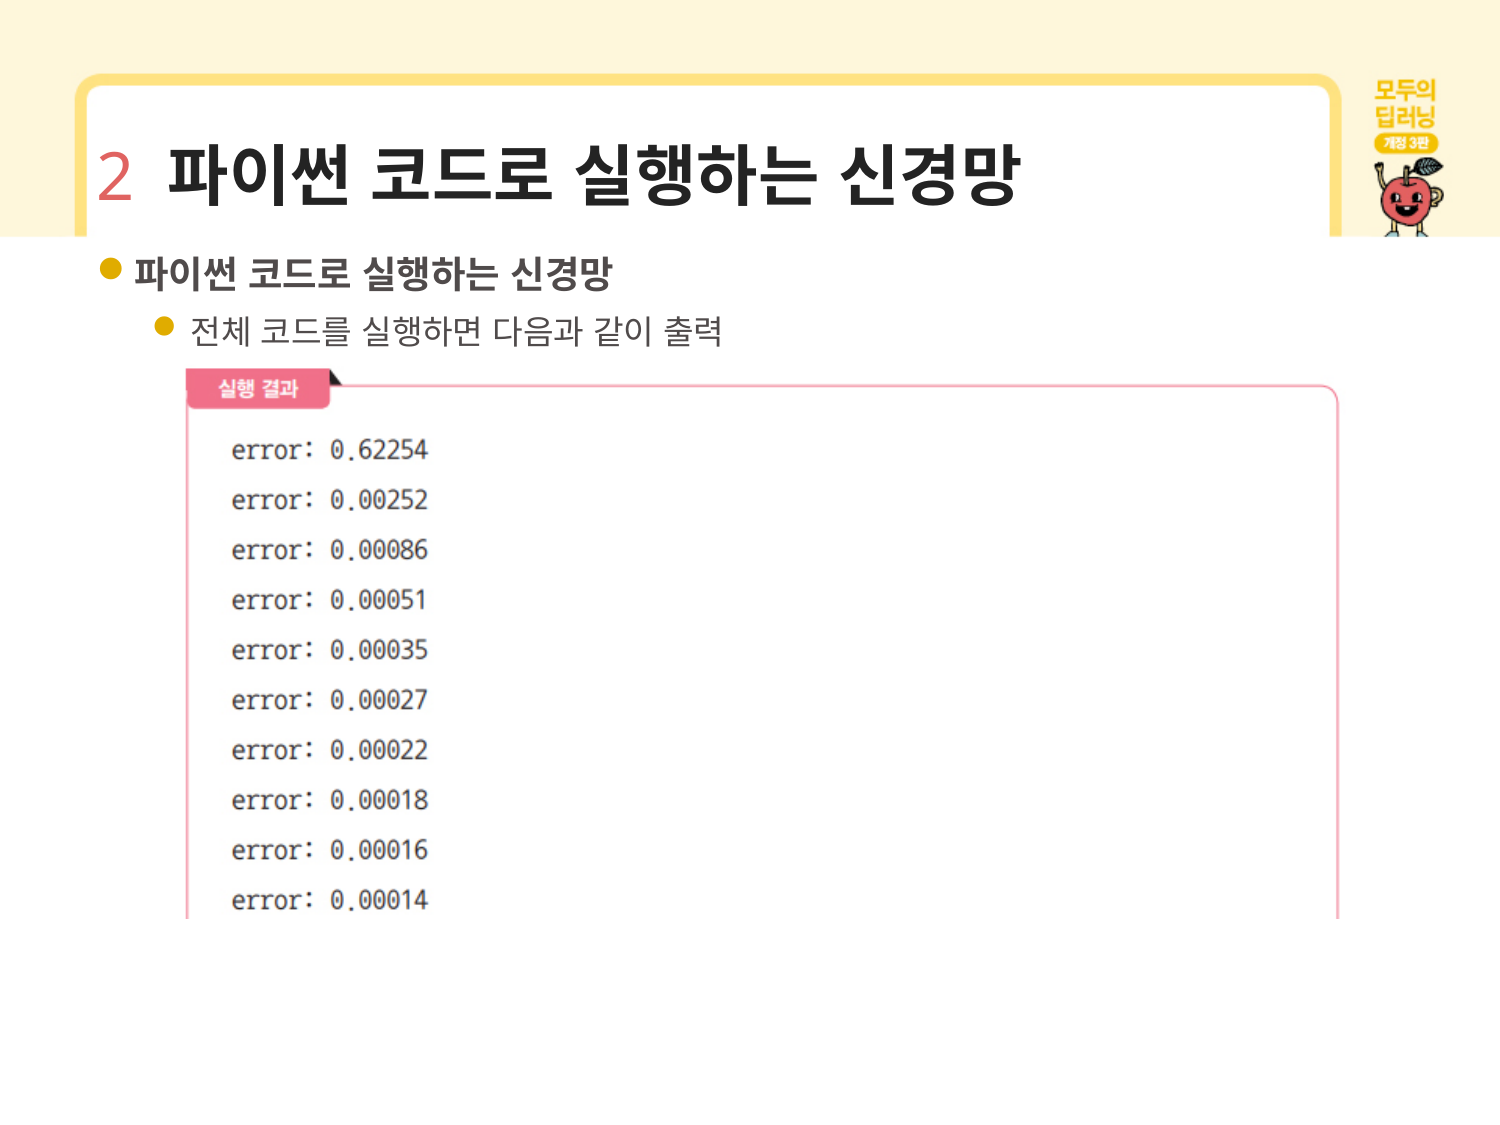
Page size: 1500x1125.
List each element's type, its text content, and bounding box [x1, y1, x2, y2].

list 파이썬 코드로 실행하는 신경망 전체 코드를 실행하면 다음과 같이 출력 [81, 239, 1412, 1054]
title 2 파이썬 코드로 실행하는 신경망 [81, 90, 1412, 222]
picture [0, 0, 1500, 1125]
